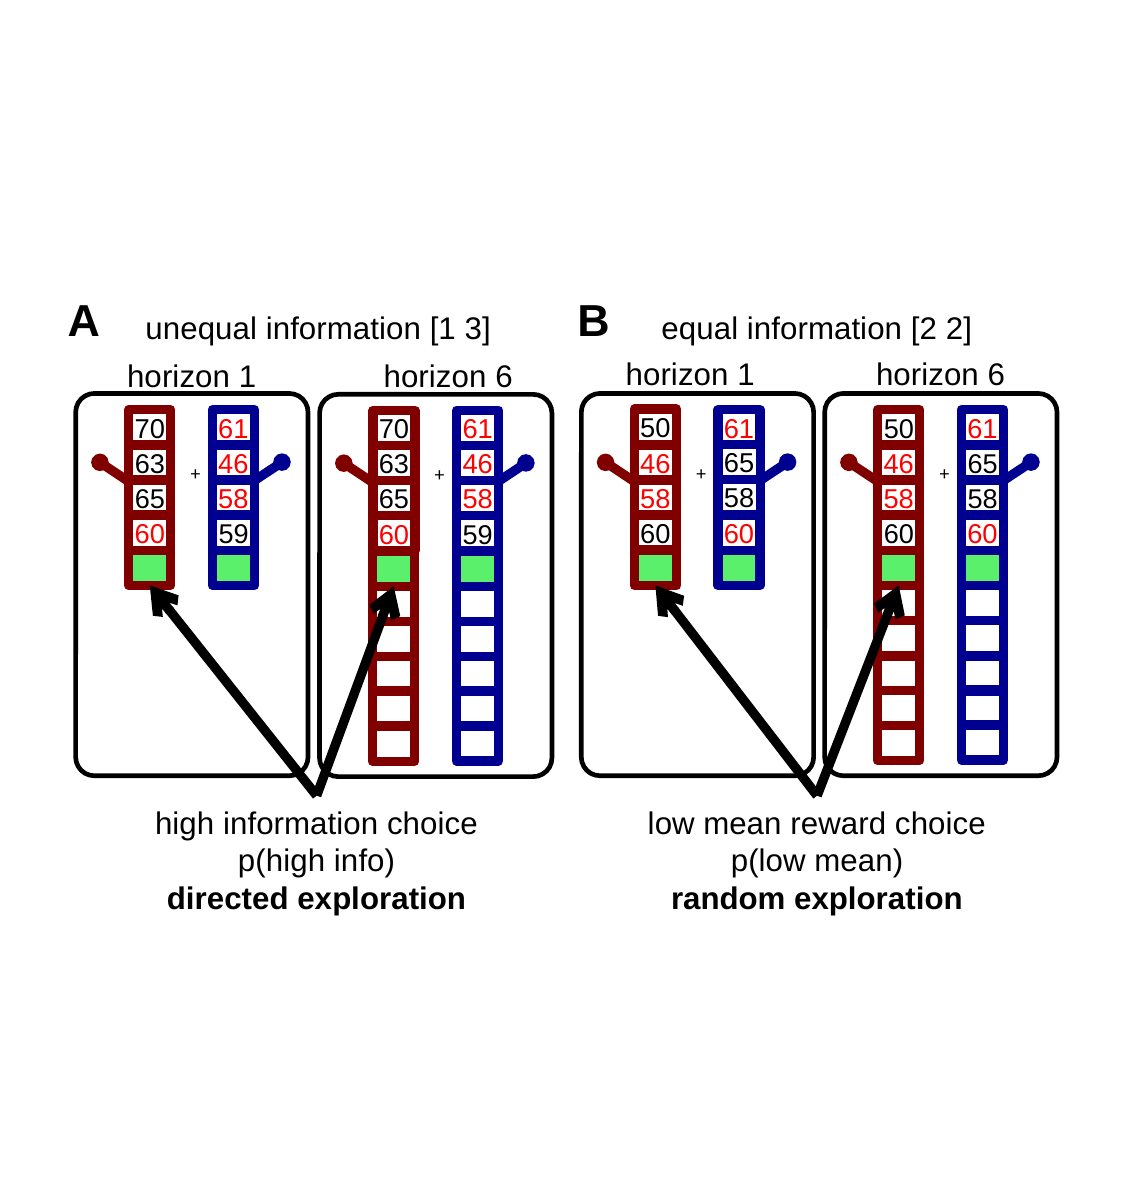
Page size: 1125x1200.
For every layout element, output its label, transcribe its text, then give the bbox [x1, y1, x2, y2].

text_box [596, 453, 634, 481]
text_box B [562, 284, 660, 353]
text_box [634, 444, 677, 586]
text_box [316, 586, 394, 796]
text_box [717, 409, 761, 585]
text_box horizon 6 [824, 346, 1057, 399]
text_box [75, 393, 309, 776]
text_box [580, 397, 815, 777]
text_box low mean reward choice p(low mean) random exploration [574, 795, 1060, 923]
text_box horizon 1 [75, 348, 308, 393]
text_box unequal information [1 3] [150, 300, 562, 353]
text_box [824, 399, 1058, 777]
text_box high information choice p(high info) directed exploration [71, 795, 562, 923]
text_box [961, 409, 1004, 691]
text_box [817, 585, 899, 796]
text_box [655, 585, 817, 796]
text_box horizon 1 [574, 346, 807, 399]
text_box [1004, 453, 1040, 481]
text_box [761, 453, 797, 481]
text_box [840, 453, 877, 481]
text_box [149, 585, 317, 796]
text_box equal information [2 2] [660, 300, 1060, 353]
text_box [877, 409, 920, 761]
text_box [961, 691, 1004, 724]
text_box [961, 724, 1004, 761]
text_box 50 [634, 409, 677, 444]
text_box horizon 6 [332, 348, 565, 402]
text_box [319, 394, 552, 777]
text_box A [52, 284, 150, 353]
